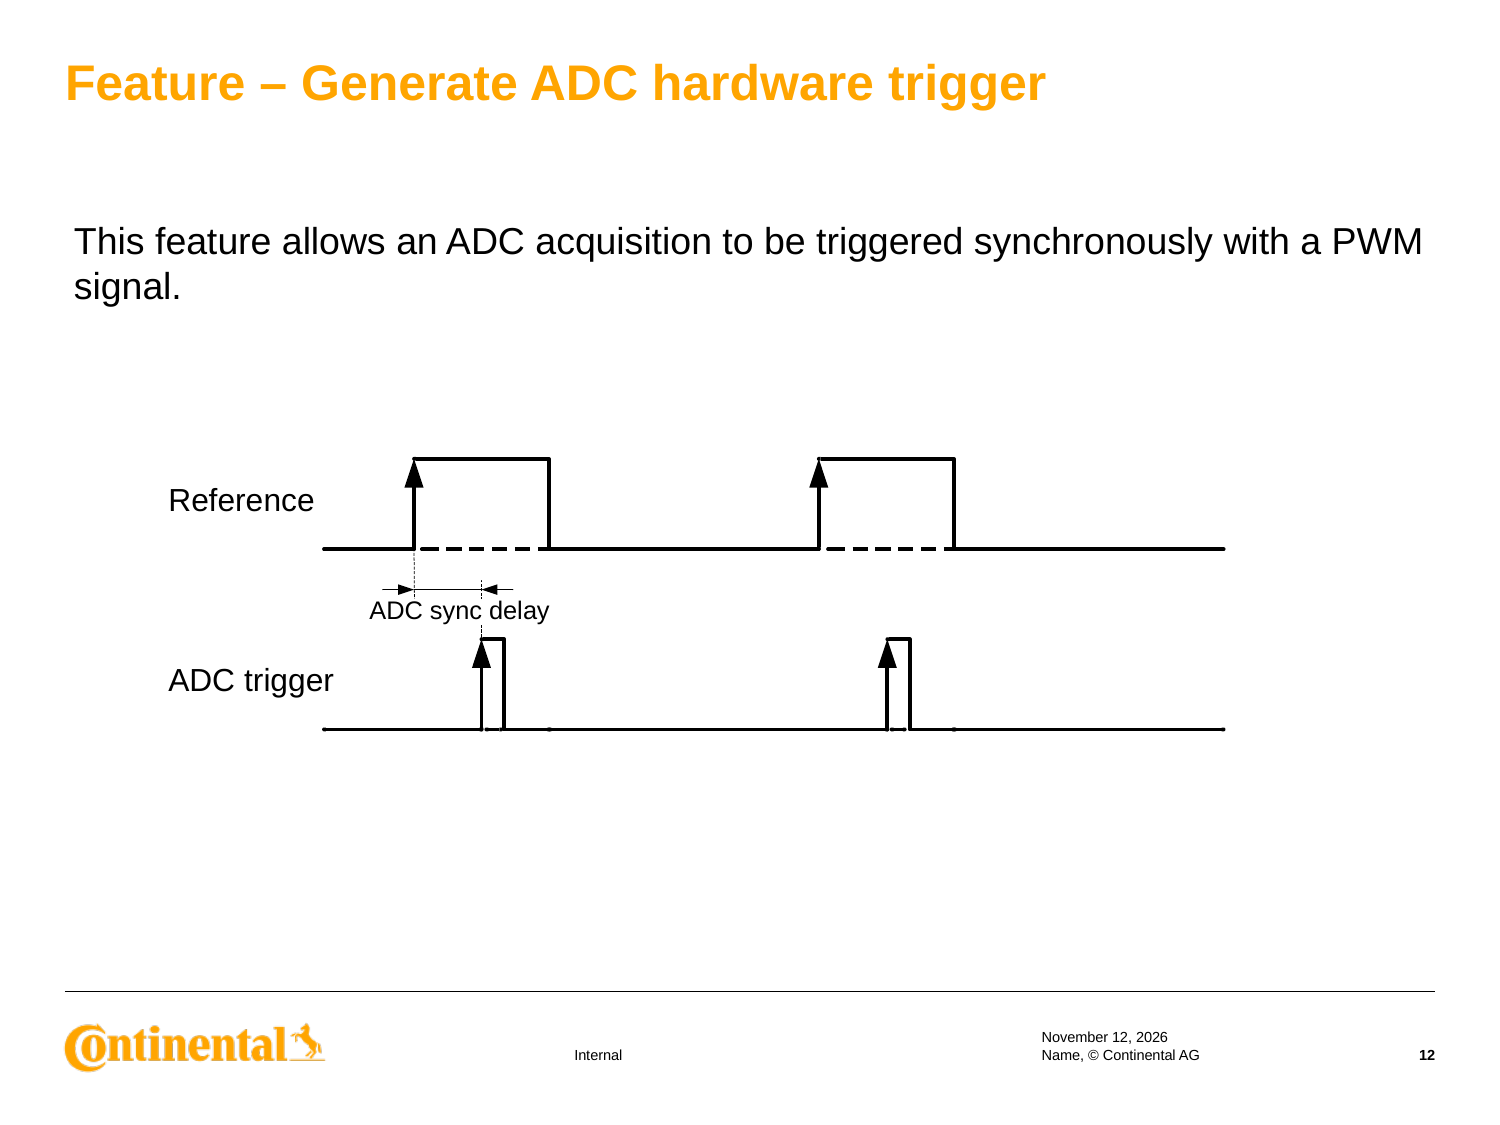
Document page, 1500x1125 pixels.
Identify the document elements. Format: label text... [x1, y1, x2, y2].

footer Name, © Continental AG [1041, 1045, 1371, 1071]
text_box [159, 424, 1232, 764]
text_box Feature – Generate ADC hardware trigger [64, 50, 1459, 111]
text_box This feature allows an ADC acquisition to be triggered synchronously with a PWM signal. [59, 209, 1459, 327]
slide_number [1041, 1021, 1371, 1045]
slide_number 12 [1376, 1045, 1436, 1071]
